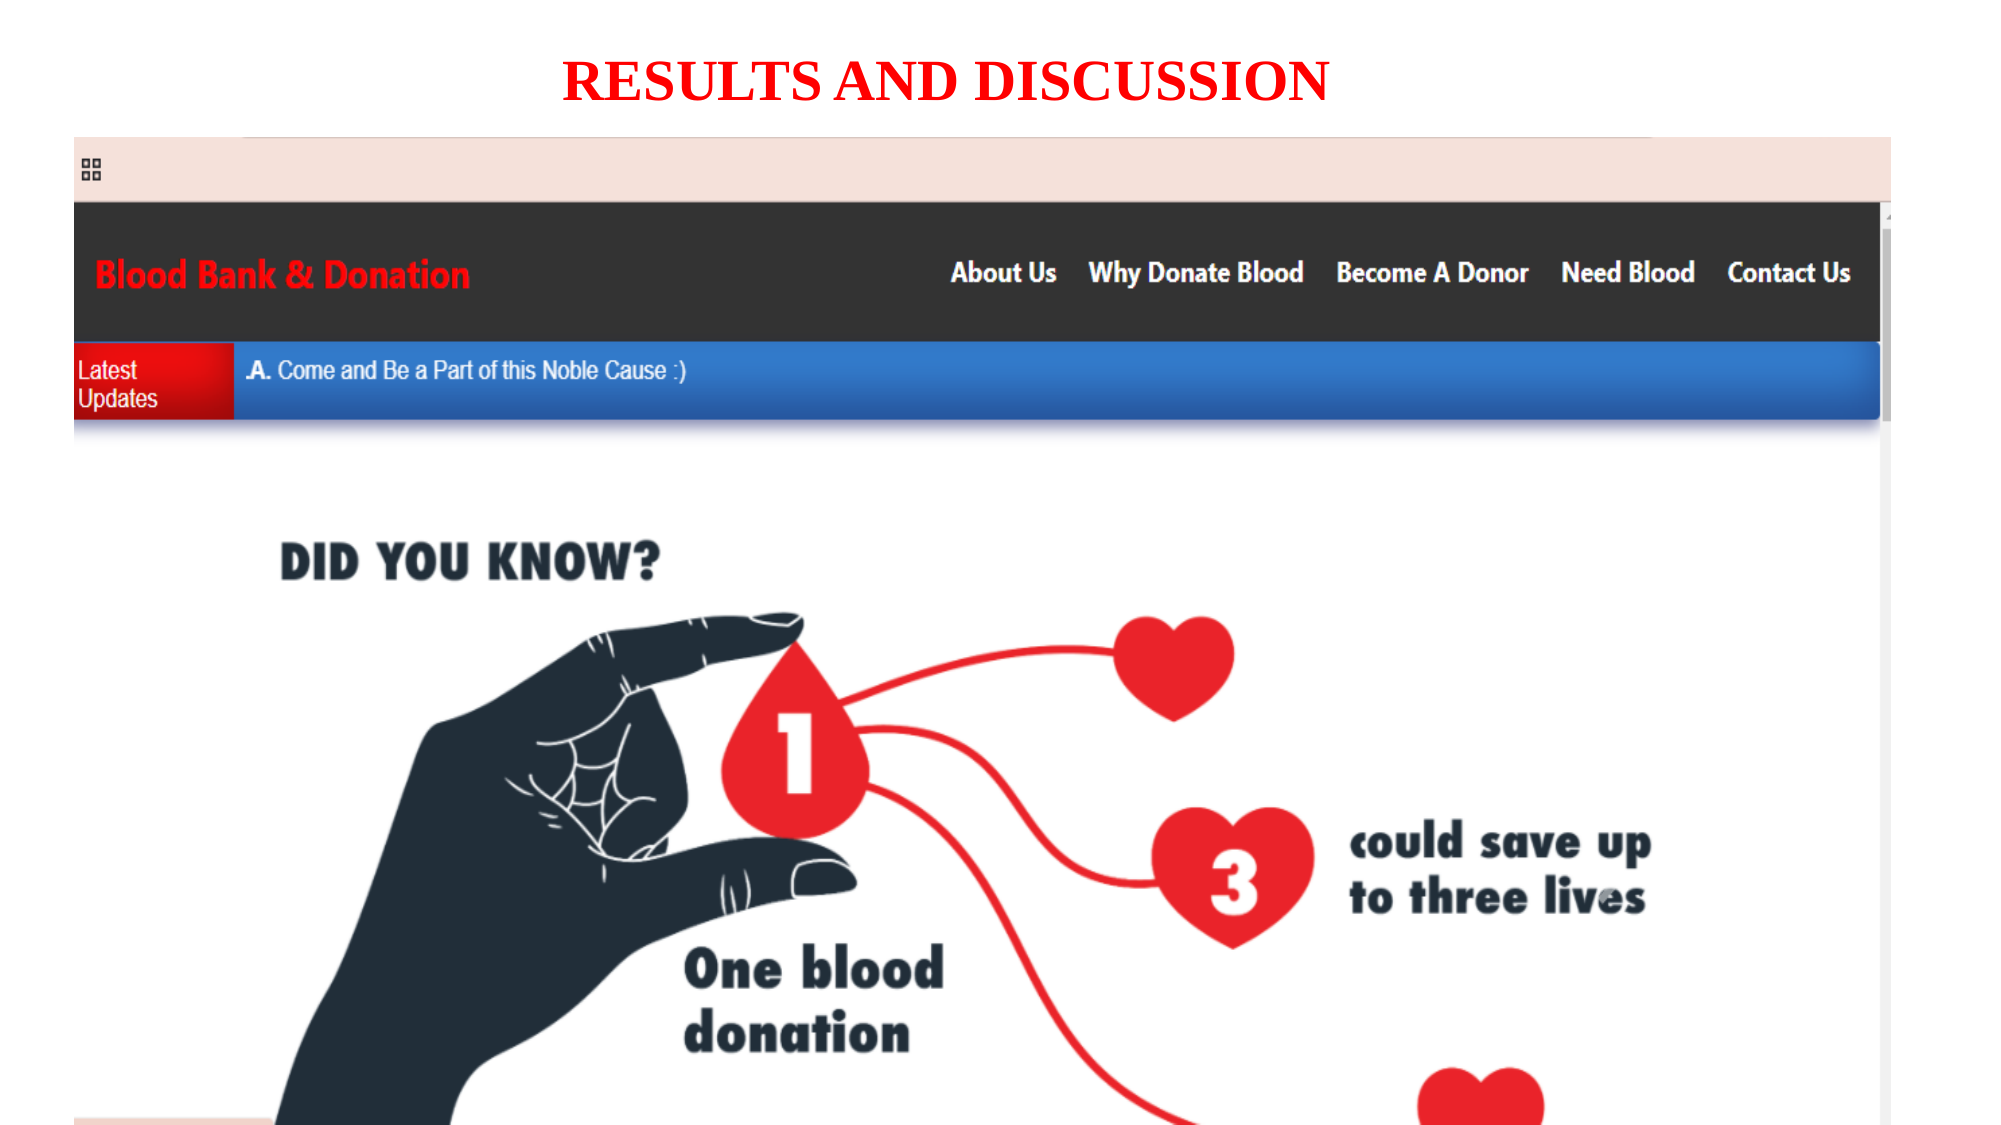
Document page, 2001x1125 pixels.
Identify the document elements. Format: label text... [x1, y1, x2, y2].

text_box RESULTS AND DISCUSSION [547, 35, 1346, 120]
picture [74, 137, 1891, 1125]
